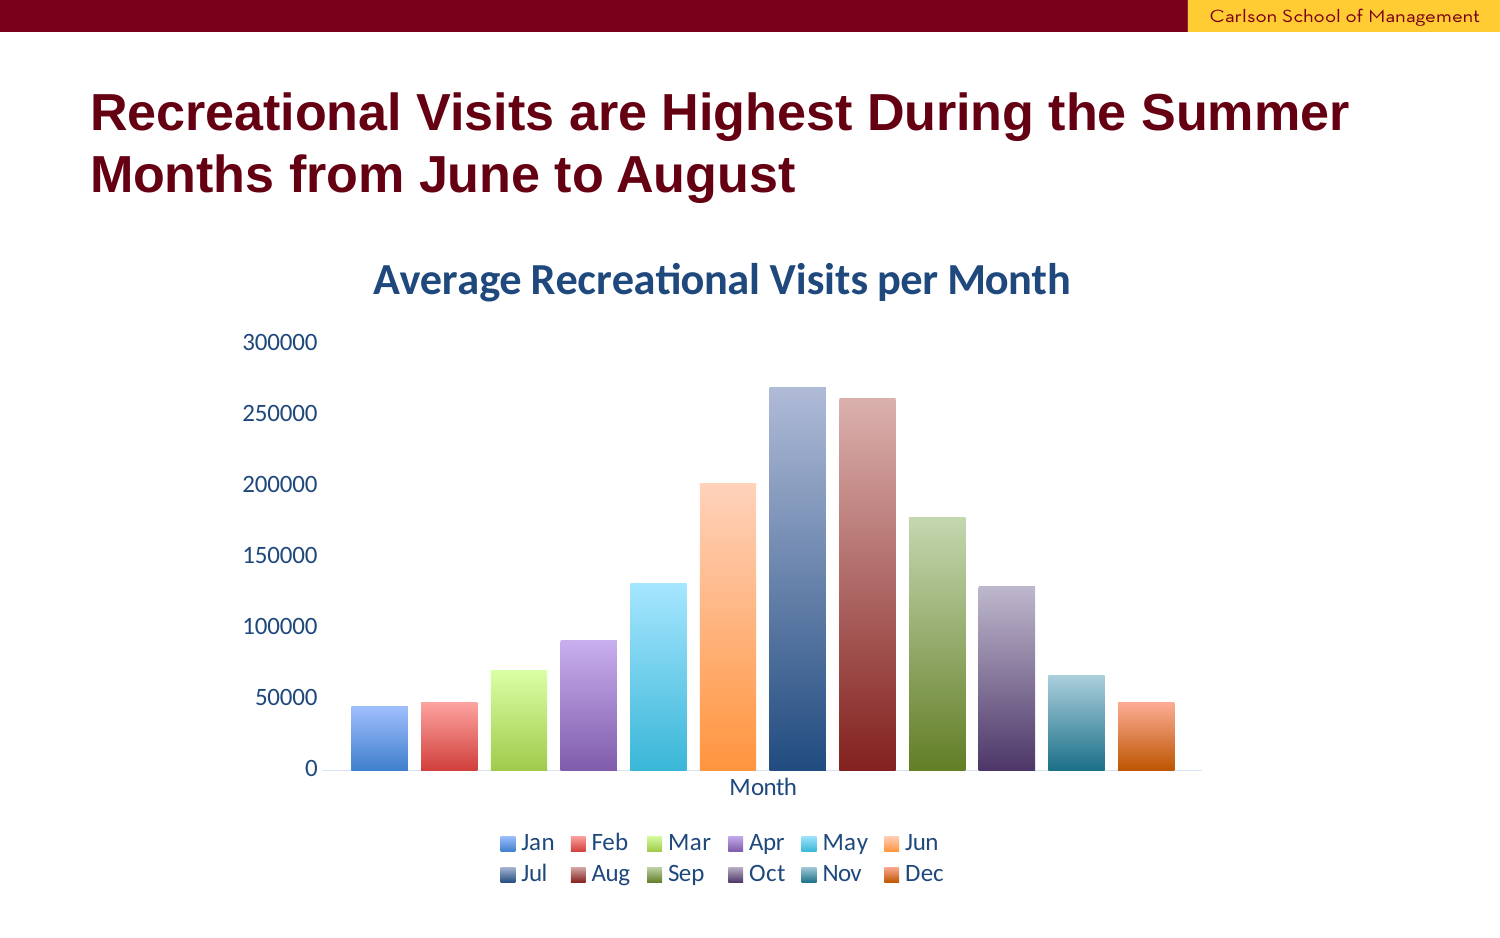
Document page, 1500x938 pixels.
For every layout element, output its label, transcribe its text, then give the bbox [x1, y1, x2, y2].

picture [0, 0, 1500, 32]
title Recreational Visits are Highest During the Summer Months from June to August [75, 69, 1425, 212]
chart [222, 226, 1223, 894]
